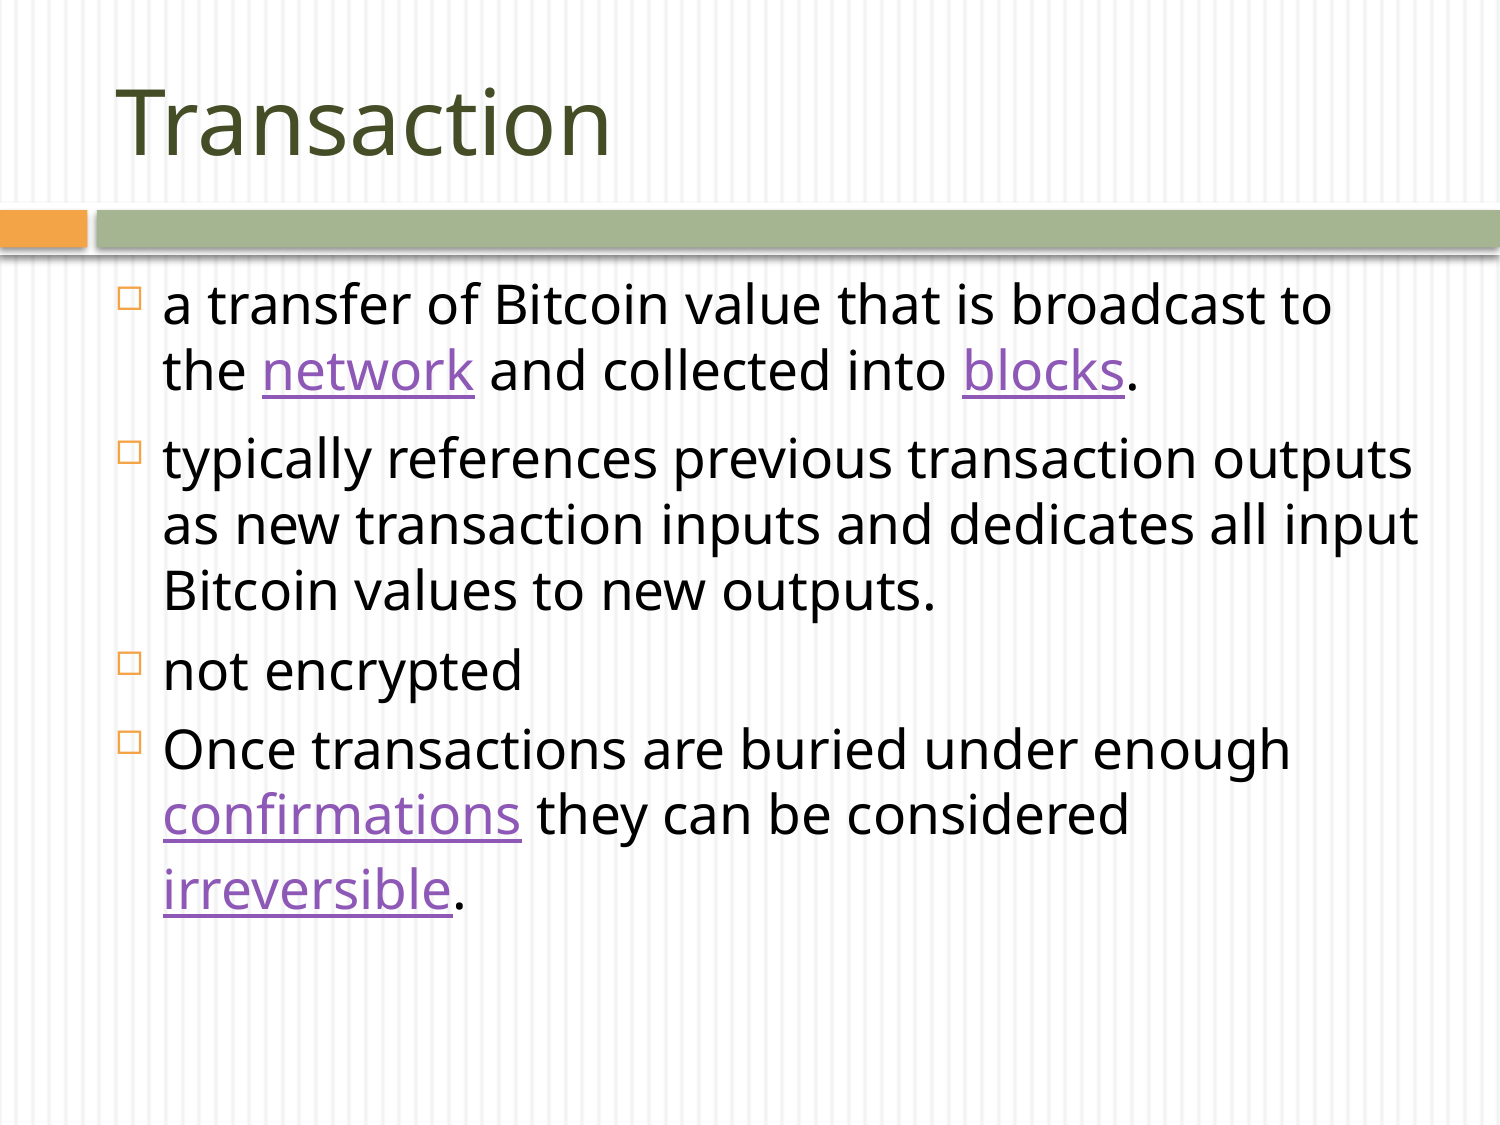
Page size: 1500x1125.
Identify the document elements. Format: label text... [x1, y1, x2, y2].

list a transfer of Bitcoin value that is broadcast to the network and collected into blocks. typically references previous transaction outputs as new transaction inputs and dedicates all input Bitcoin values to new outputs. not encrypted Once transactions are buried under enough confirmations they can be considered irreversible. [100, 262, 1438, 1000]
title Transaction [100, 37, 1438, 200]
